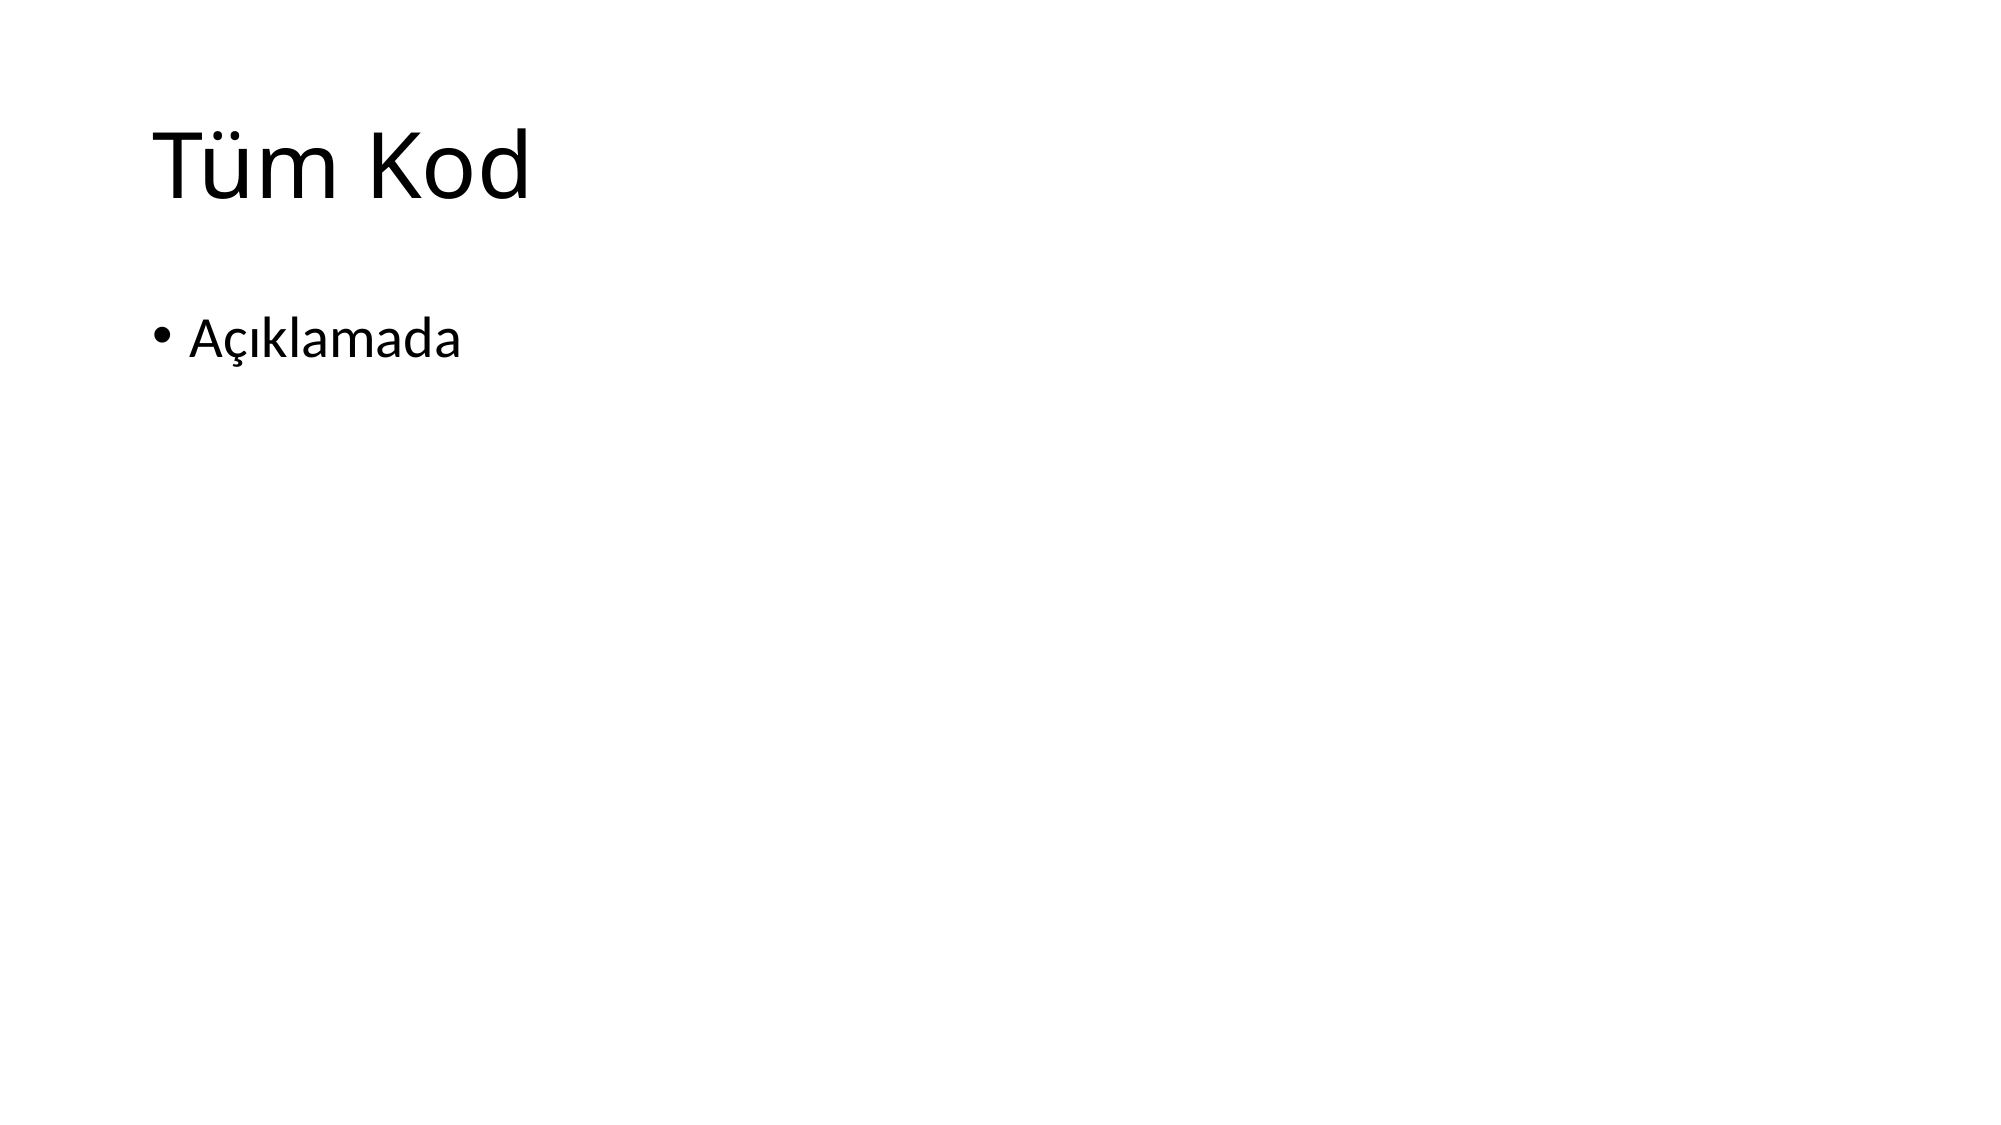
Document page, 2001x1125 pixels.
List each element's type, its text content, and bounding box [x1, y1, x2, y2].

list Açıklamada [137, 299, 1863, 1014]
title Tüm Kod [137, 59, 1863, 278]
